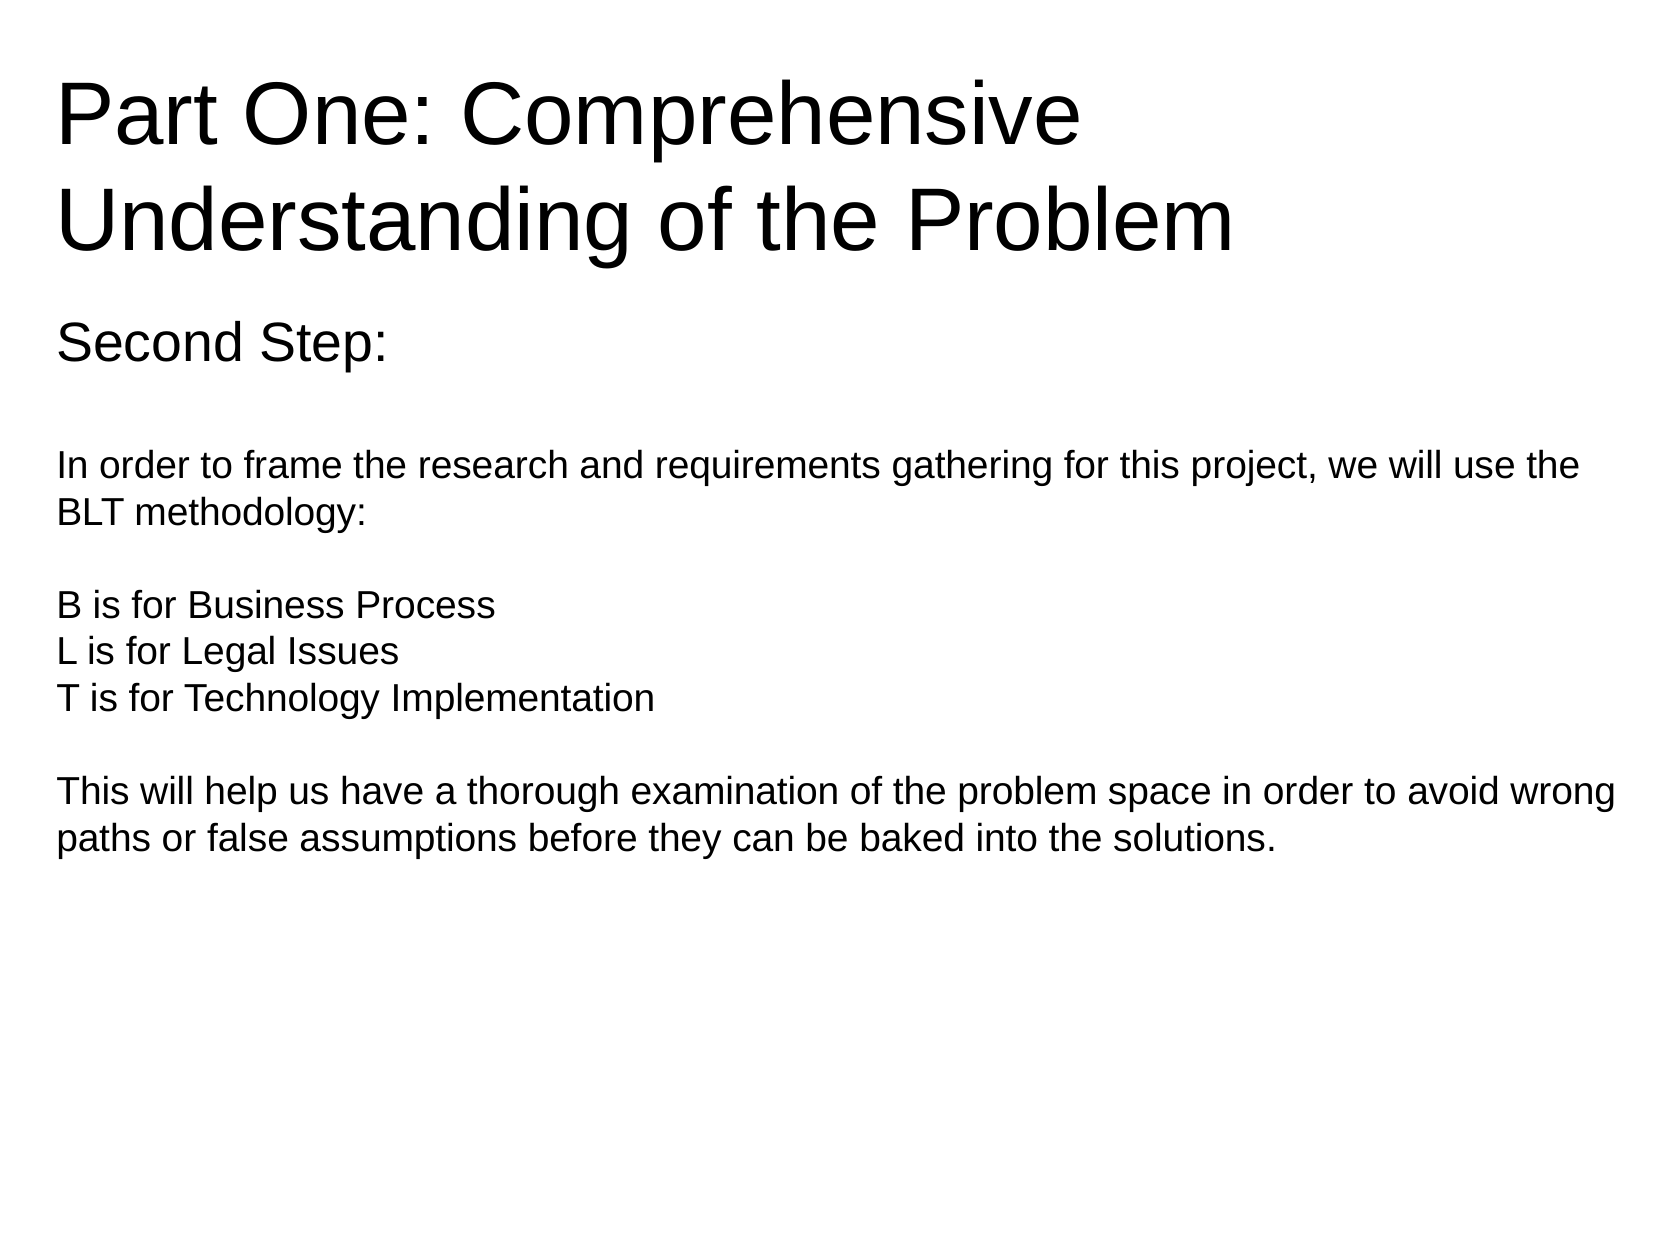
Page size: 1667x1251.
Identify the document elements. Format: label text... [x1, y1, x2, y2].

title Part One: Comprehensive Understanding of the Problem [48, 48, 1628, 266]
list Second Step: In order to frame the research and requirements gathering for this project, we will use the BLT methodology: B is for Business Process L is for Legal Issues T is for Technology Implementation This will help us have a thorough examination of the problem space in order to avoid wrong paths or false assumptions before they can be baked into the solutions. [50, 300, 1630, 1213]
